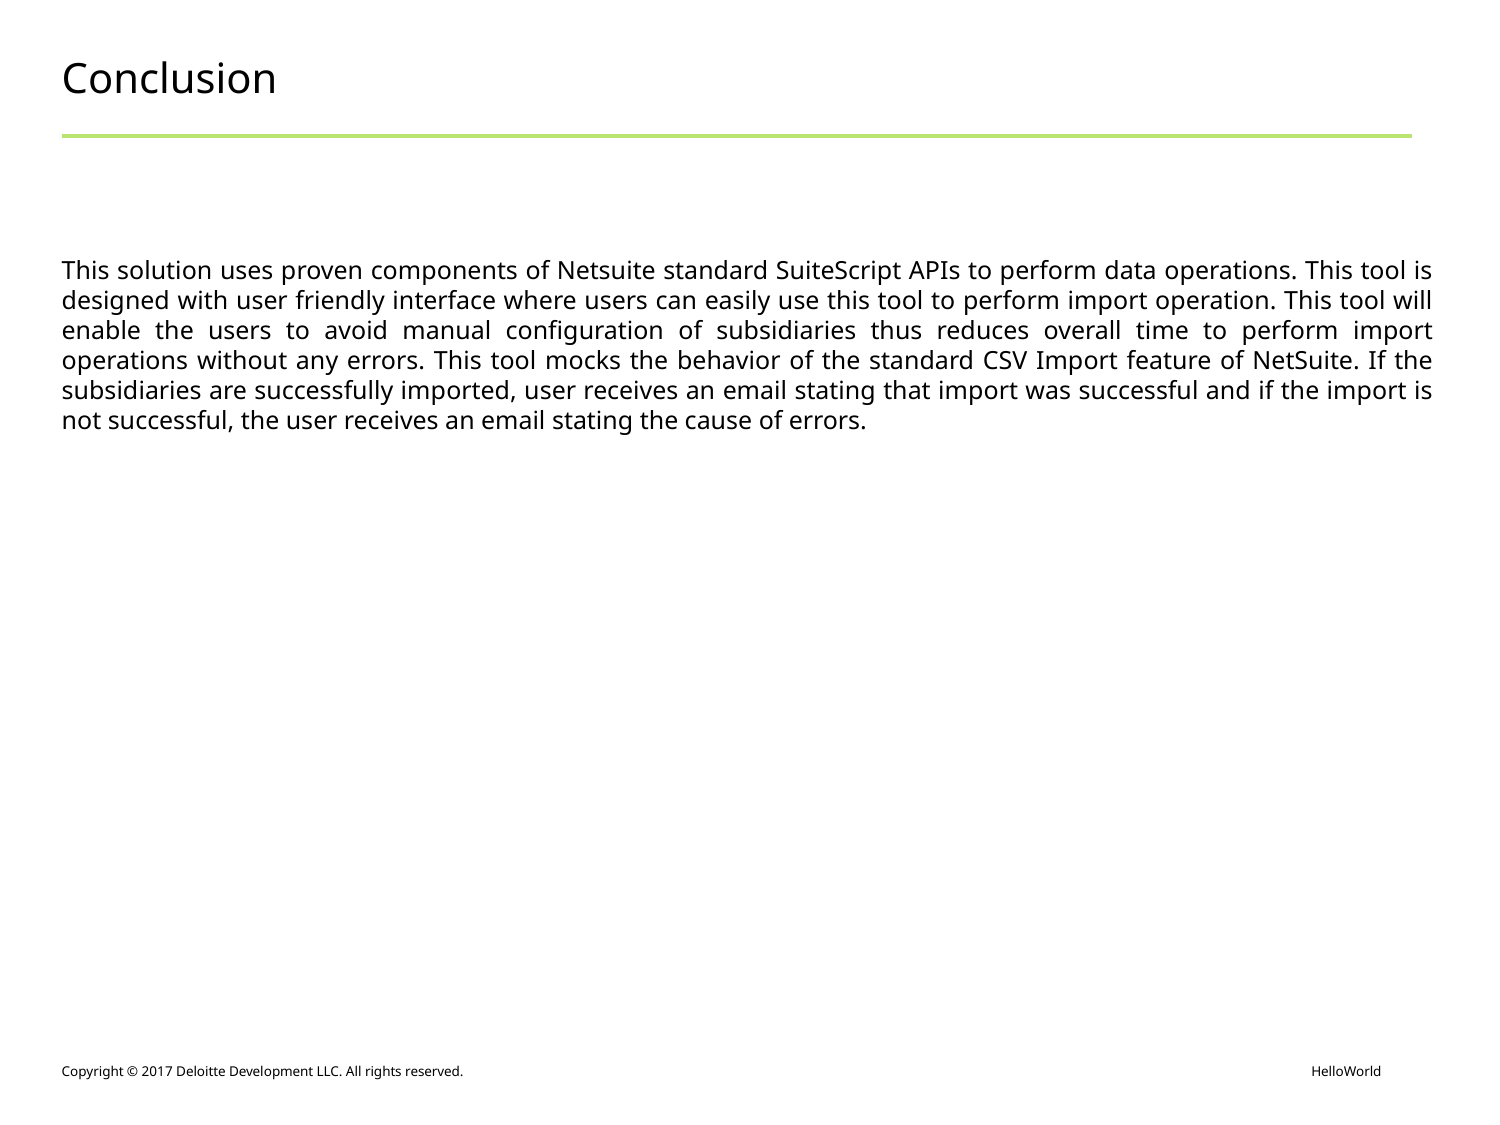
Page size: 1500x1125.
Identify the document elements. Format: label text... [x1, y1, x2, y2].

title Conclusion [61, 52, 1439, 107]
list This solution uses proven components of Netsuite standard SuiteScript APIs to perform data operations. This tool is designed with user friendly interface where users can easily use this tool to perform import operation. This tool will enable the users to avoid manual configuration of subsidiaries thus reduces overall time to perform import operations without any errors. This tool mocks the behavior of the standard CSV Import feature of NetSuite. If the subsidiaries are successfully imported, user receives an email stating that import was successful and if the import is not successful, the user receives an email stating the cause of errors. [61, 254, 1436, 1028]
